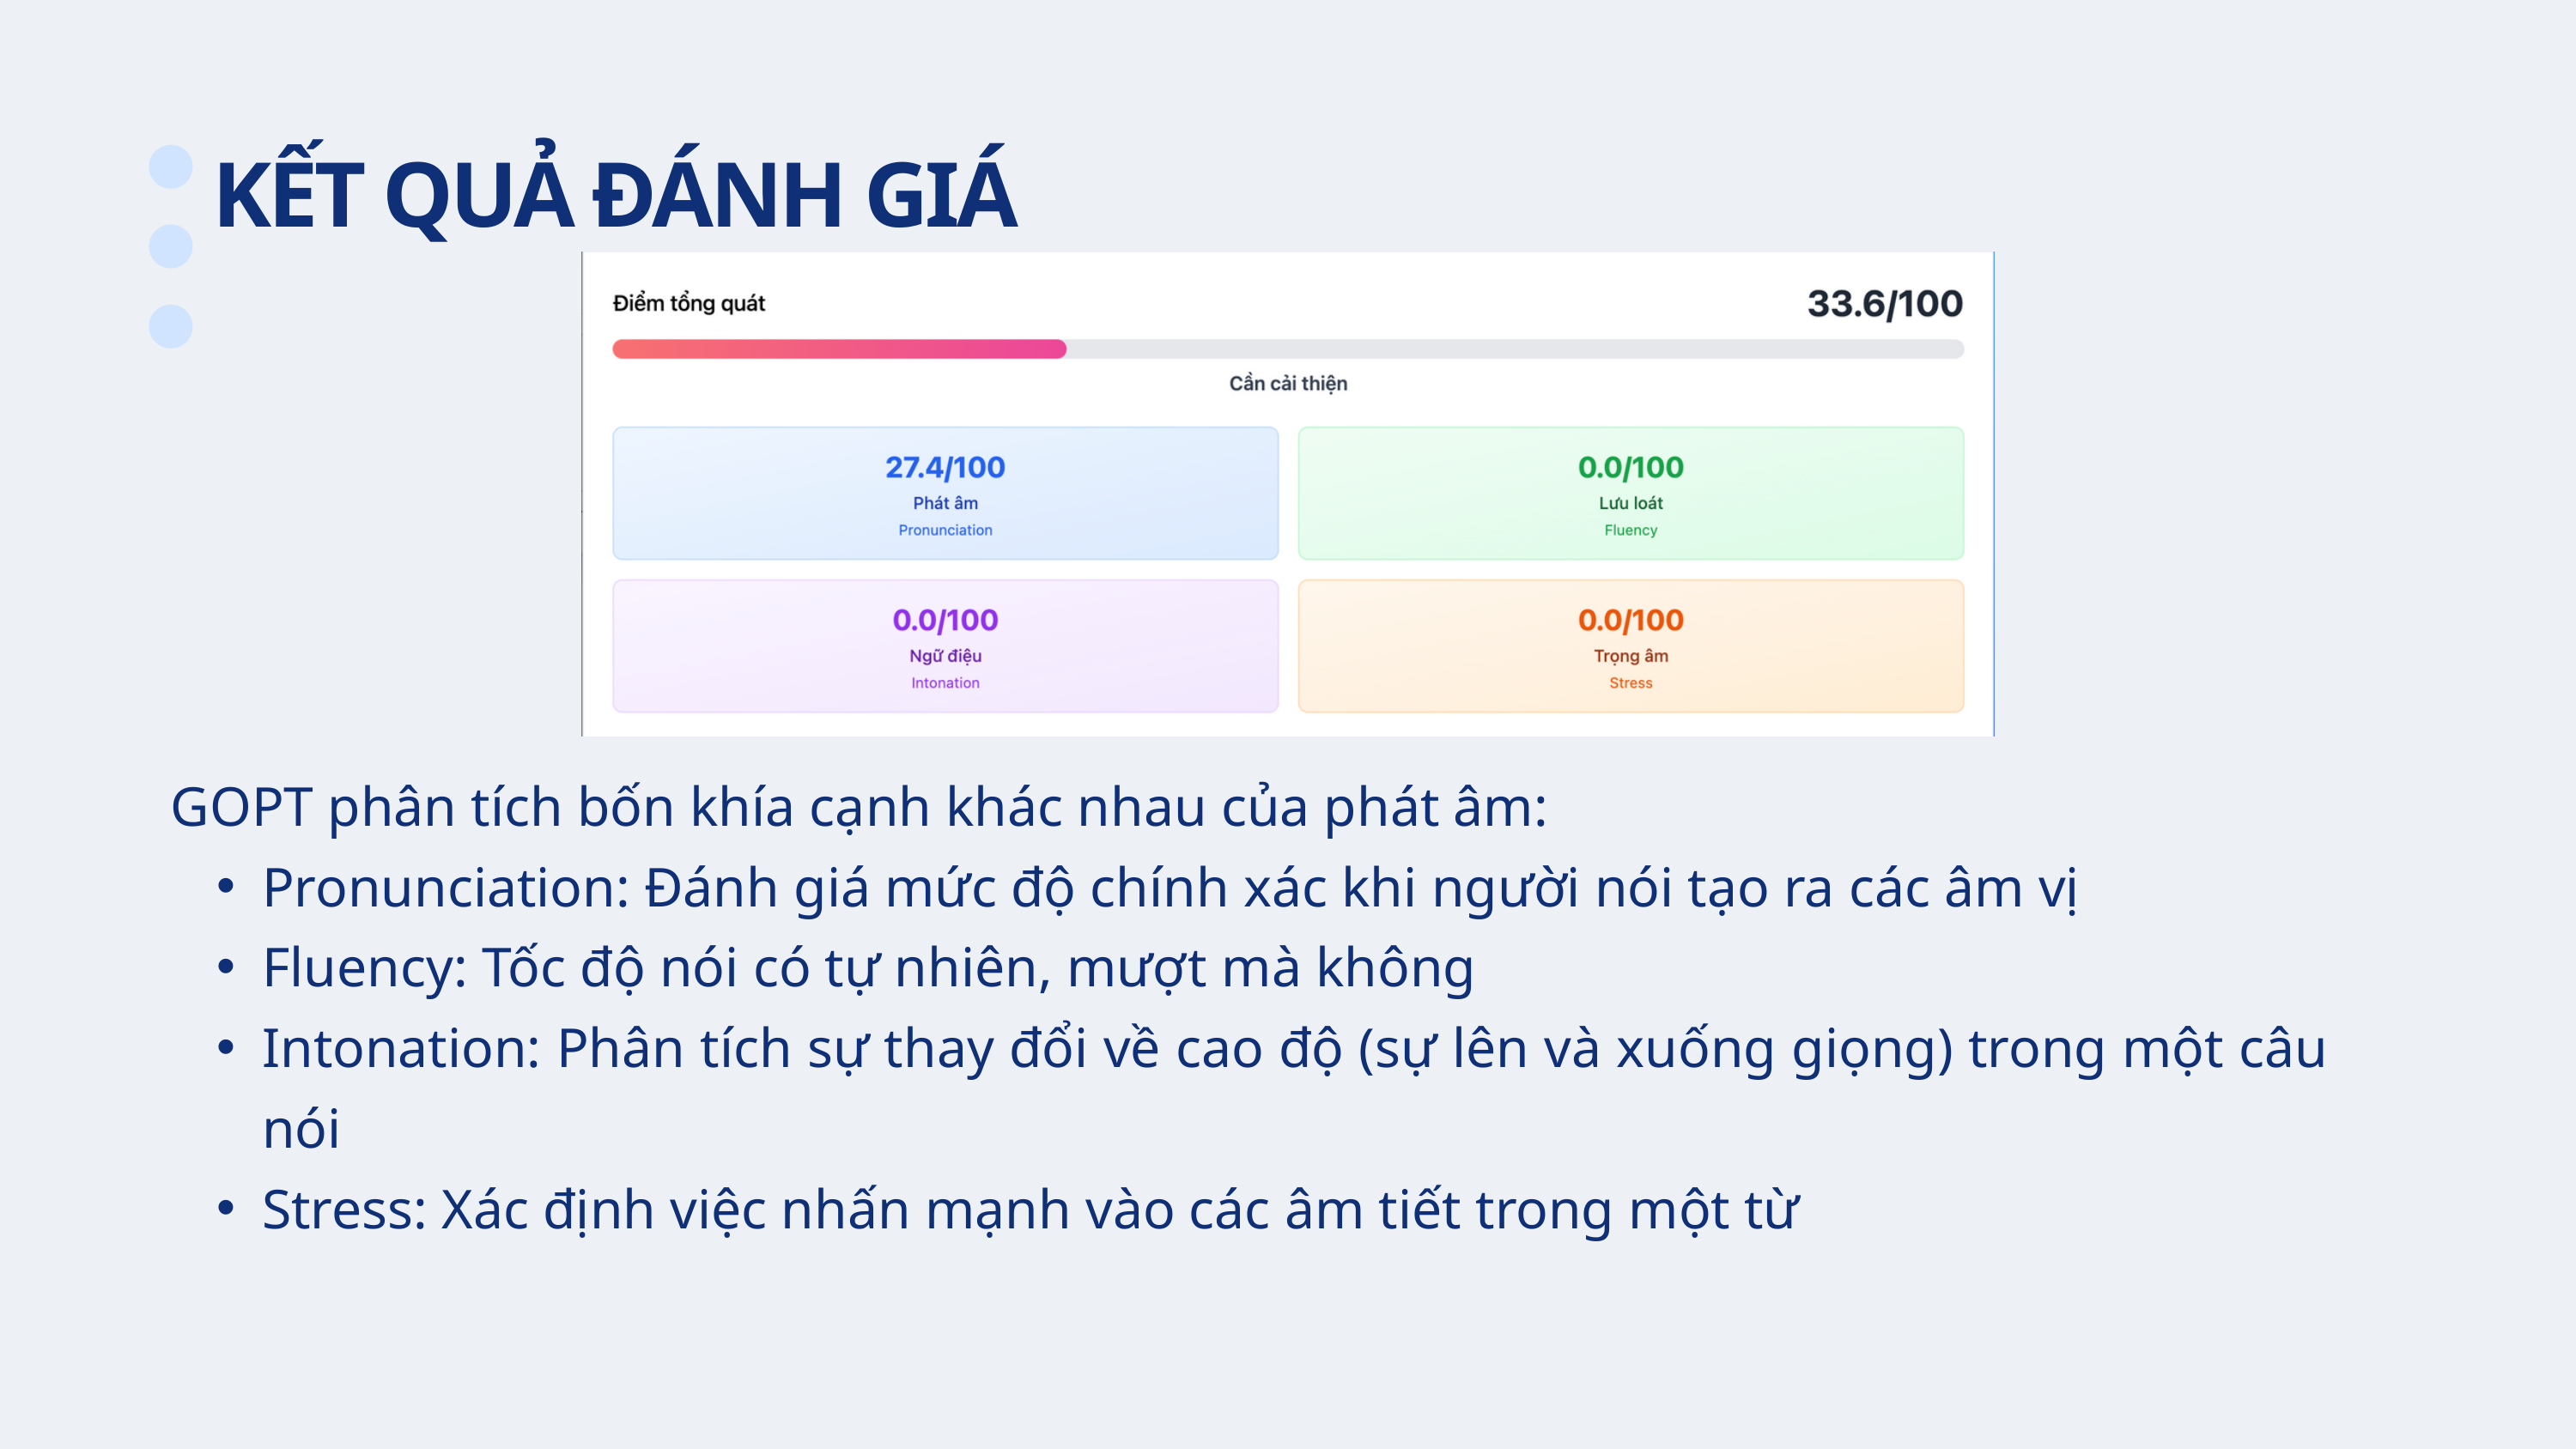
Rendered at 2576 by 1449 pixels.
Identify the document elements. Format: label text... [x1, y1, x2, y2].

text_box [149, 224, 193, 269]
text_box GOPT phân tích bốn khía cạnh khác nhau của phát âm:​ Pronunciation: Đánh giá mức độ chính xác khi người nói tạo ra các âm vị Fluency: Tốc độ nói có tự nhiên, mượt mà không Intonation: Phân tích sự thay đổi về cao độ (sự lên và xuống giọng) trong một câu nói Stress: Xác định việc nhấn mạnh vào các âm tiết trong một từ [171, 755, 2331, 1320]
text_box KẾT QUẢ ĐÁNH GIÁ [212, 165, 2042, 246]
text_box [581, 252, 1995, 737]
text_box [149, 144, 193, 190]
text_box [149, 304, 193, 349]
